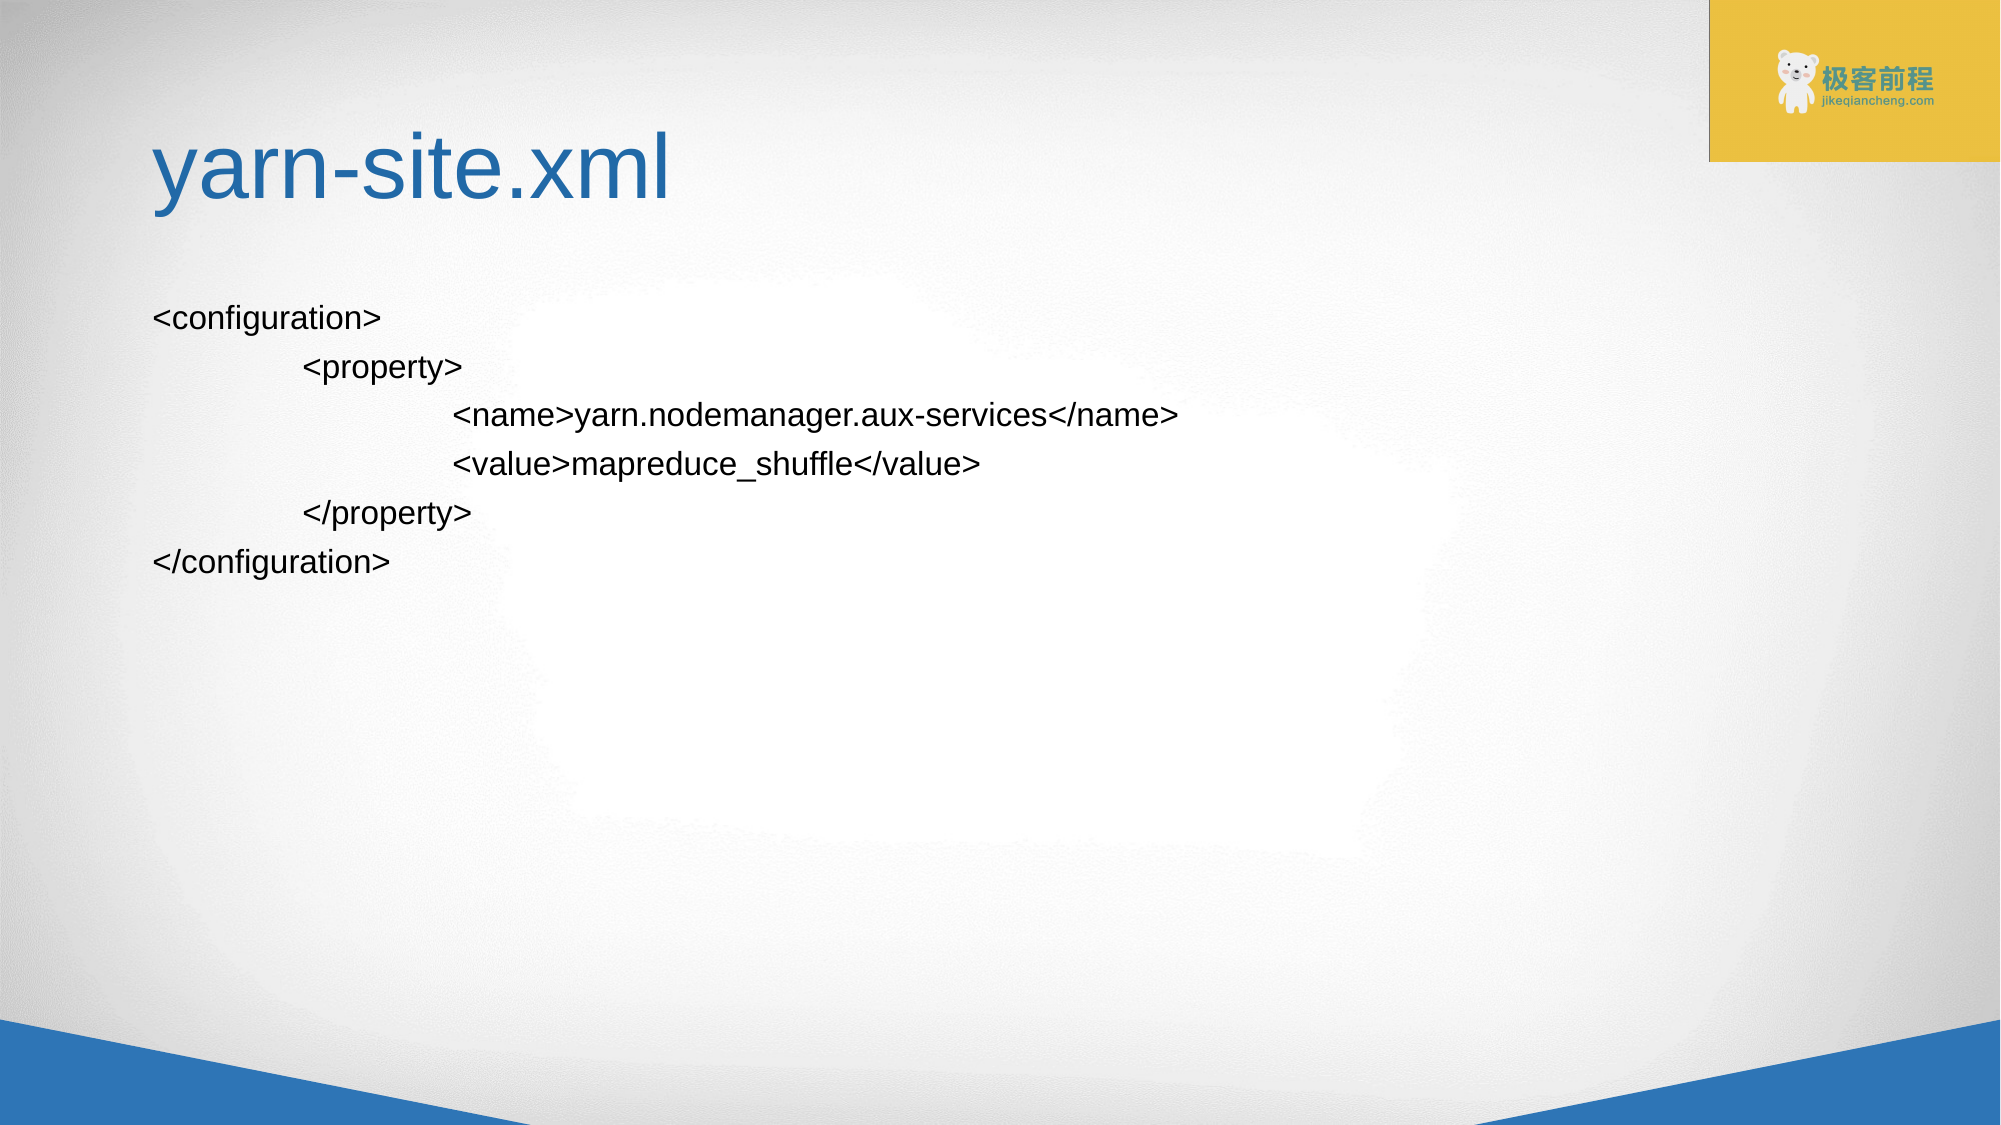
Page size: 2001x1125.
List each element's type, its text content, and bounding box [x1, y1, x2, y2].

title yarn-site.xml [137, 59, 1863, 278]
list <configuration> <property> <name>yarn.nodemanager.aux-services</name> <value>mapreduce_shuffle</value> </property> </configuration> [137, 299, 1863, 1014]
picture [0, 0, 2001, 1125]
